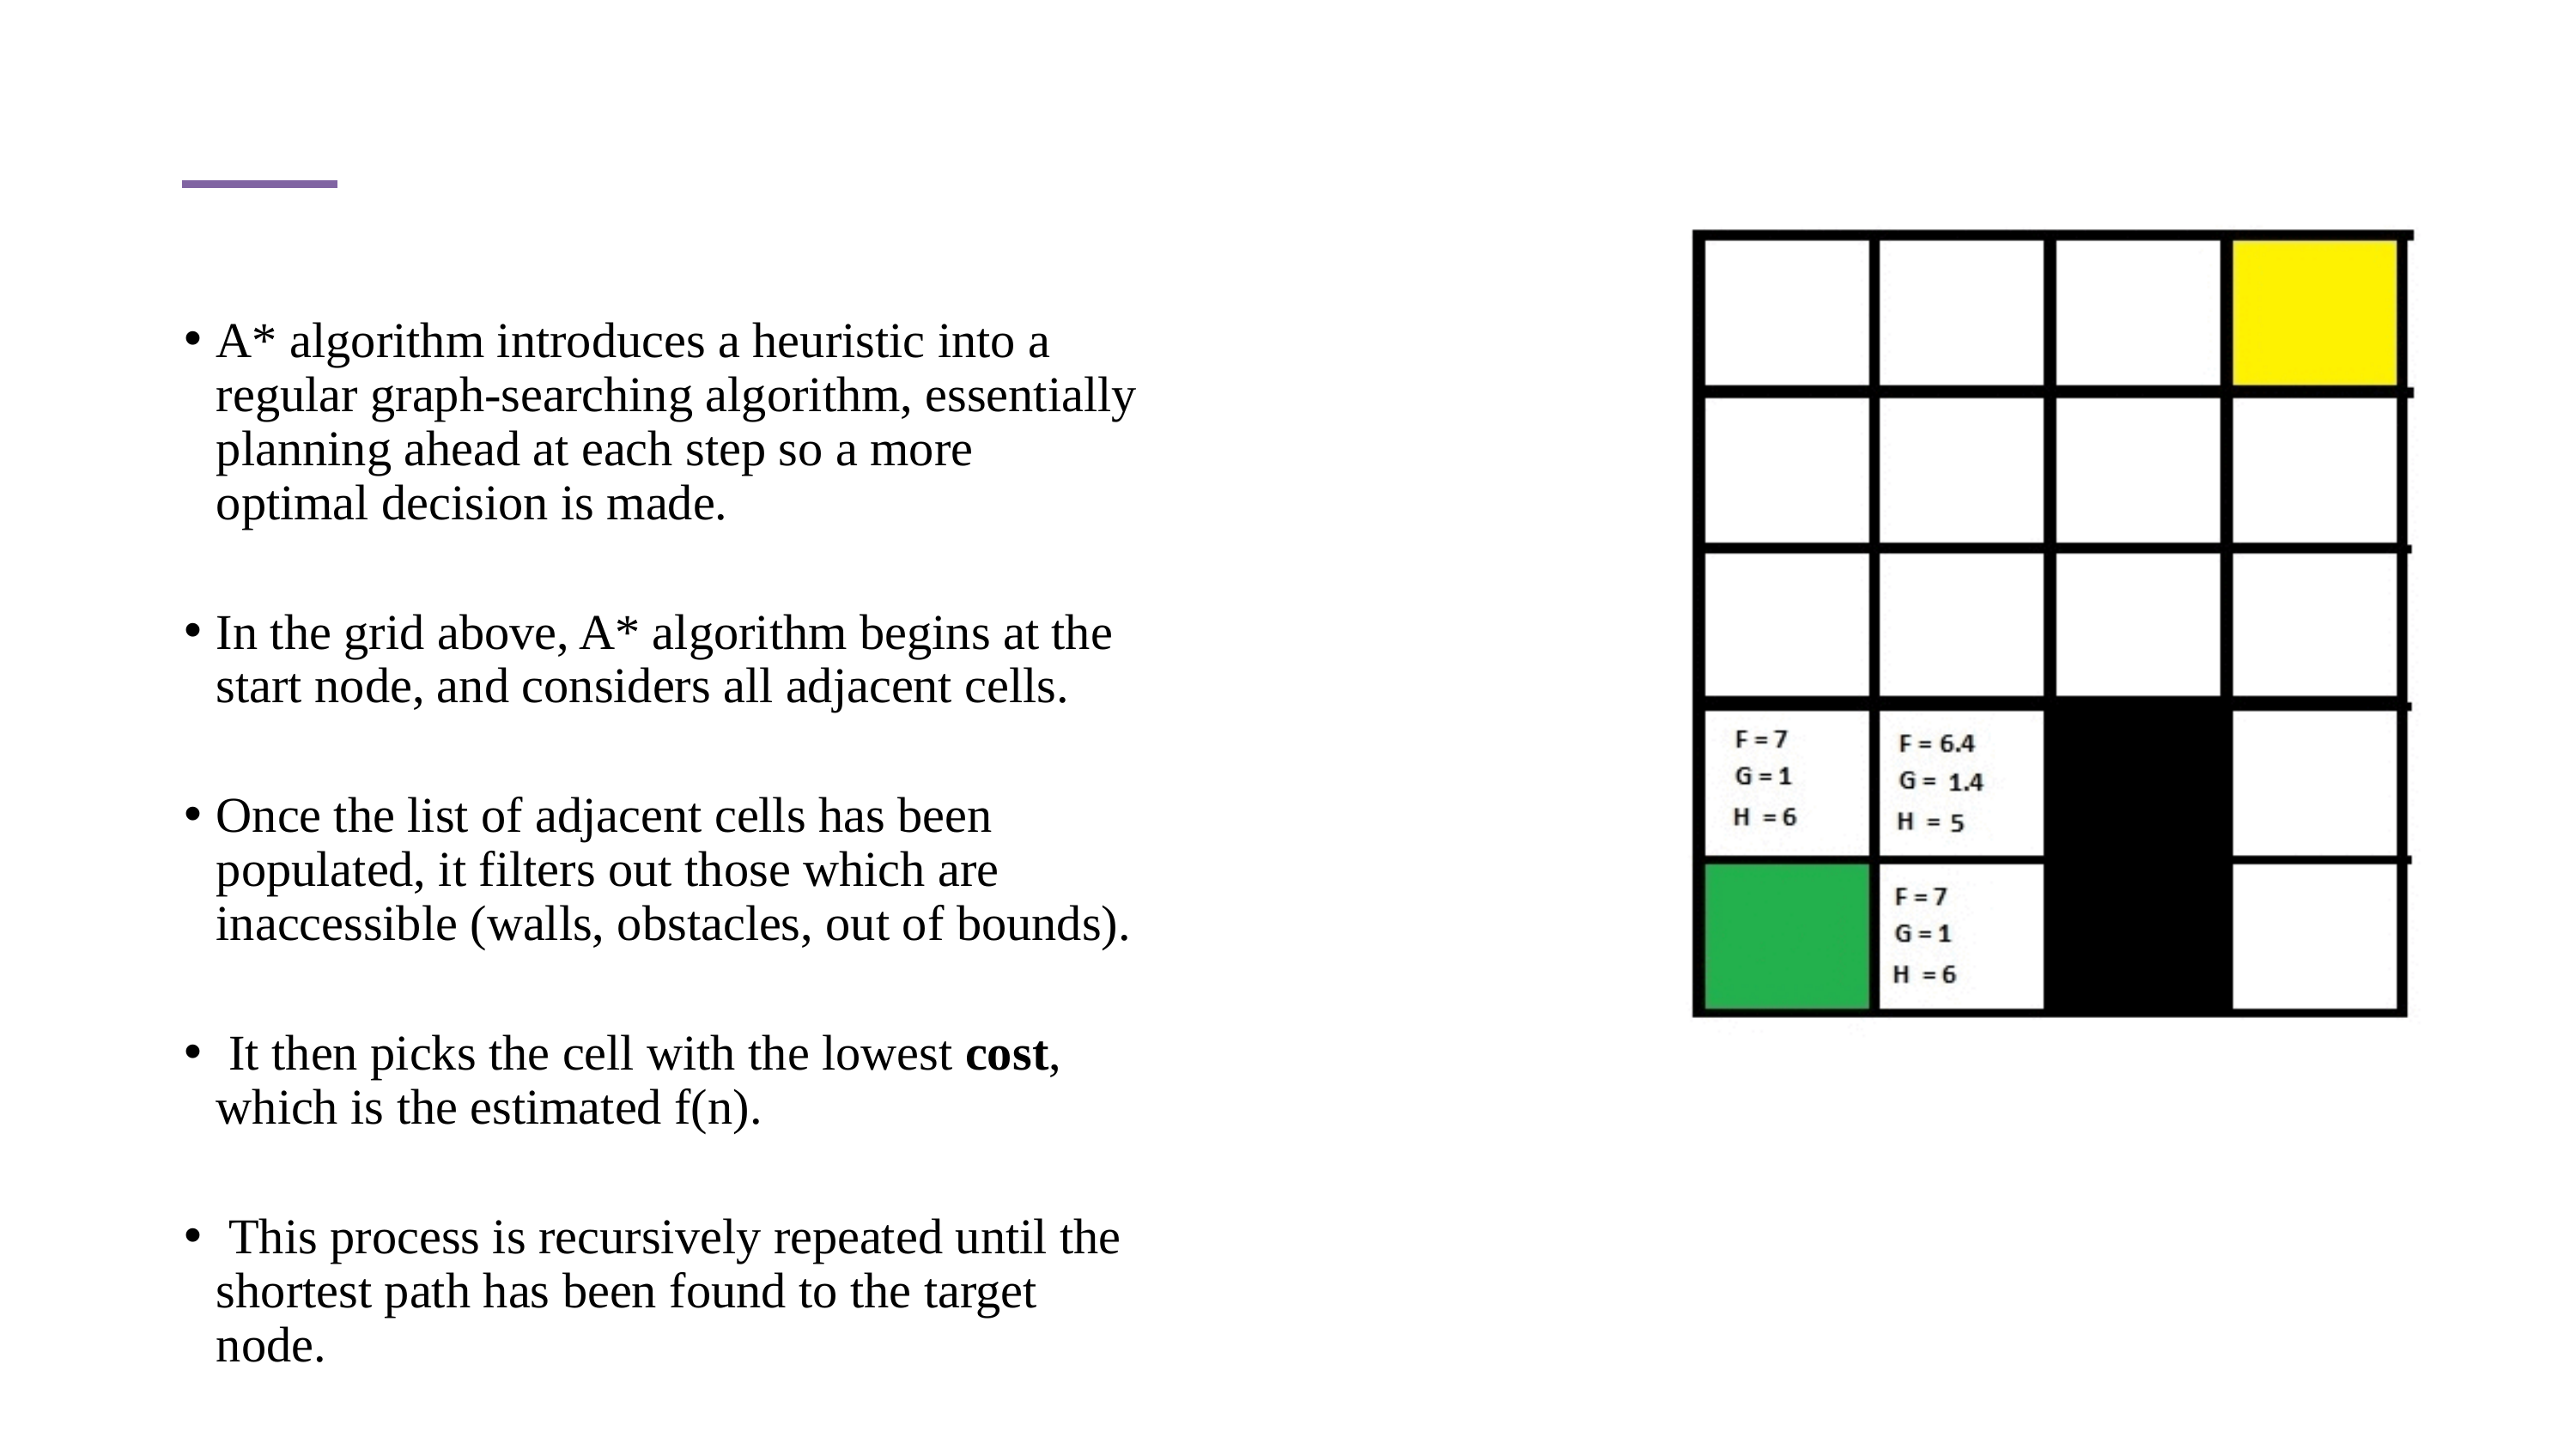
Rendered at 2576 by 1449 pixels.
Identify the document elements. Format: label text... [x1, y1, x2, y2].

picture [1587, 157, 2576, 1179]
text_box A* algorithm introduces a heuristic into a regular graph-searching algorithm, essentially planning ahead at each step so a more optimal decision is made. In the grid above, A* algorithm begins at the start node, and considers all adjacent cells. Once the list of adjacent cells has been populated, it filters out those which are inaccessible (walls, obstacles, out of bounds). It then picks the cell with the lowest cost, which is the estimated f(n). This process is recursively repeated until the shortest path has been found to the target node. [138, 236, 1151, 1260]
